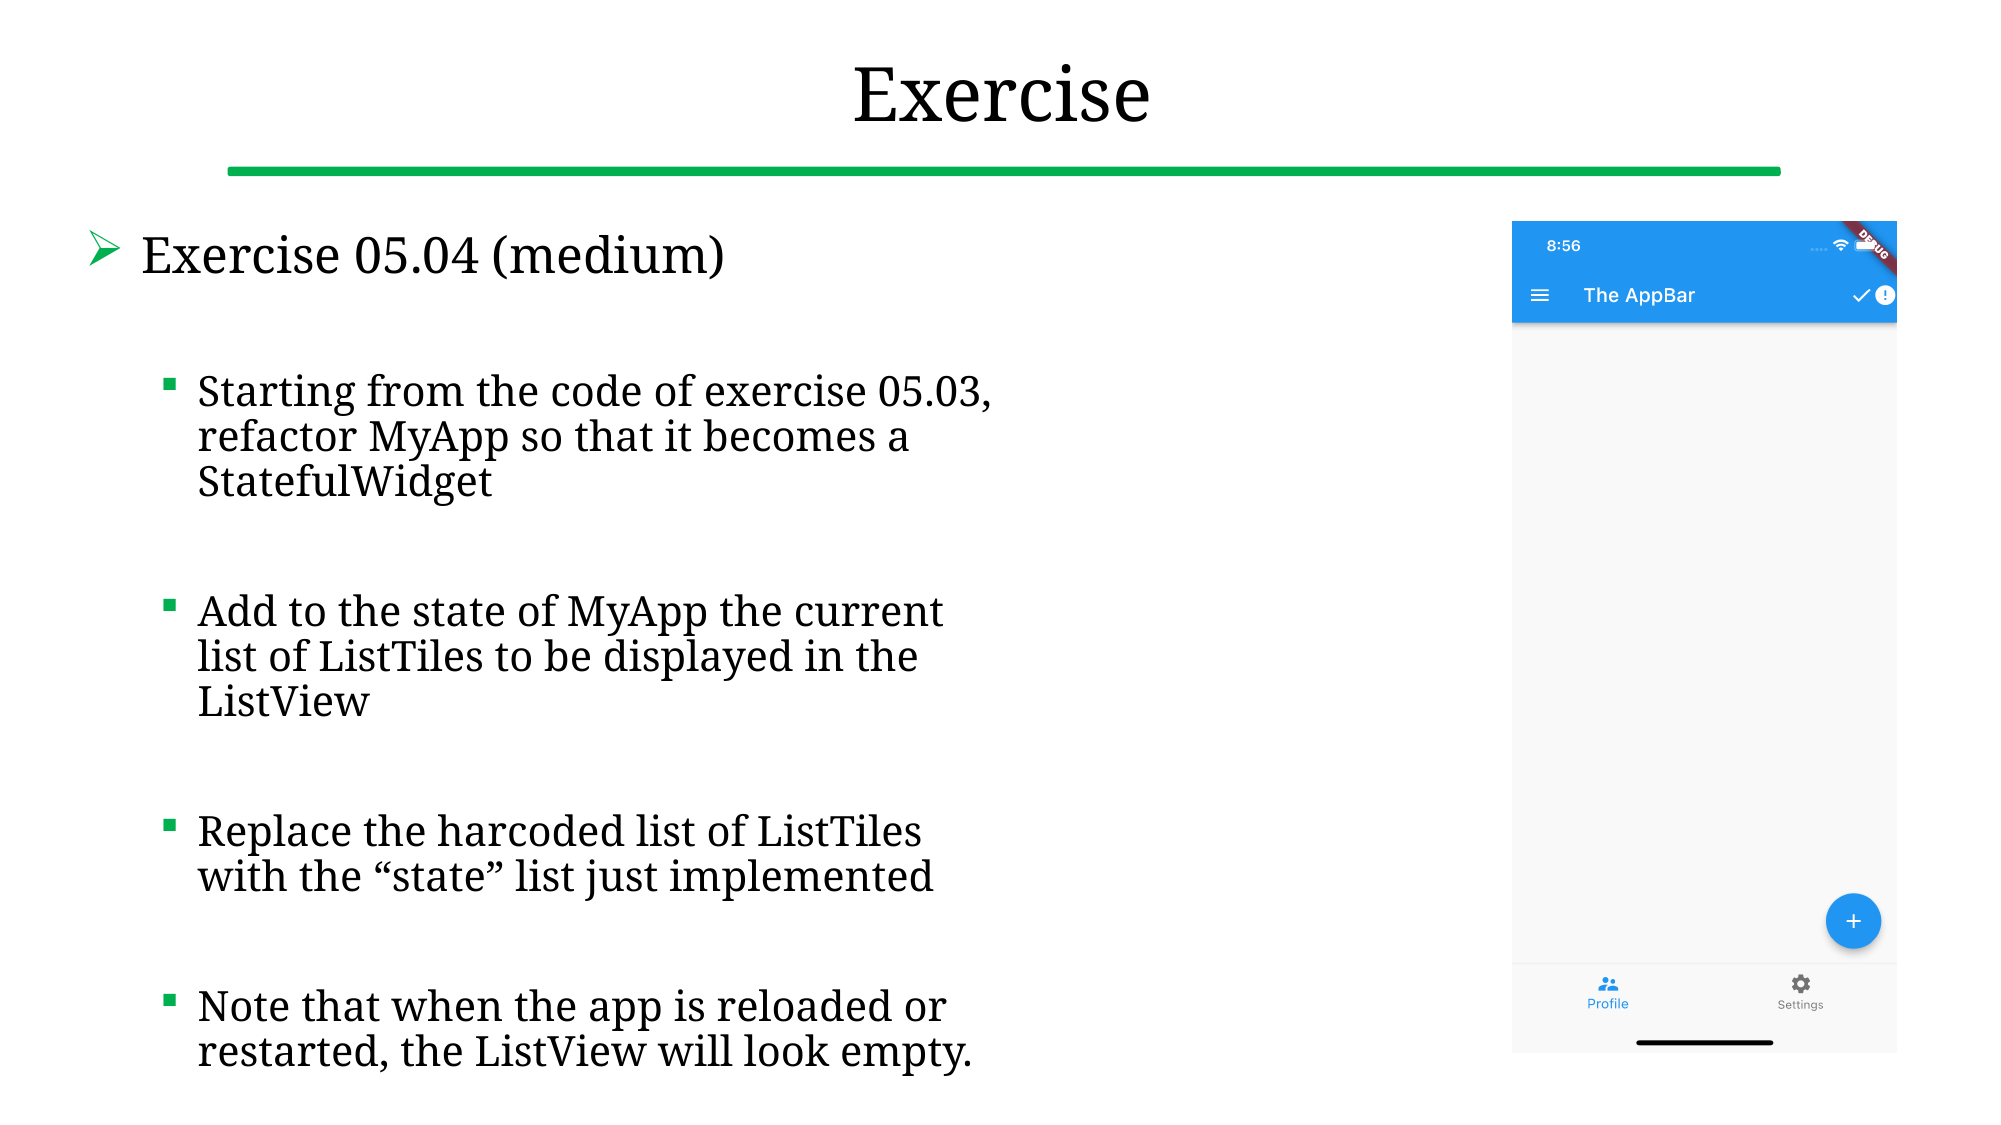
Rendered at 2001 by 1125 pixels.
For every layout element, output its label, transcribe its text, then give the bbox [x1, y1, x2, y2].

list Exercise 05.04 (medium) Starting from the code of exercise 05.03, refactor MyApp so that it becomes a StatefulWidget Add to the state of MyApp the current list of ListTiles to be displayed in the ListView Replace the harcoded list of ListTiles with the “state” list just implemented Note that when the app is reloaded or restarted, the ListView will look empty. [70, 223, 1020, 1099]
title Exercise [70, 26, 1936, 168]
picture [1512, 221, 1897, 1053]
